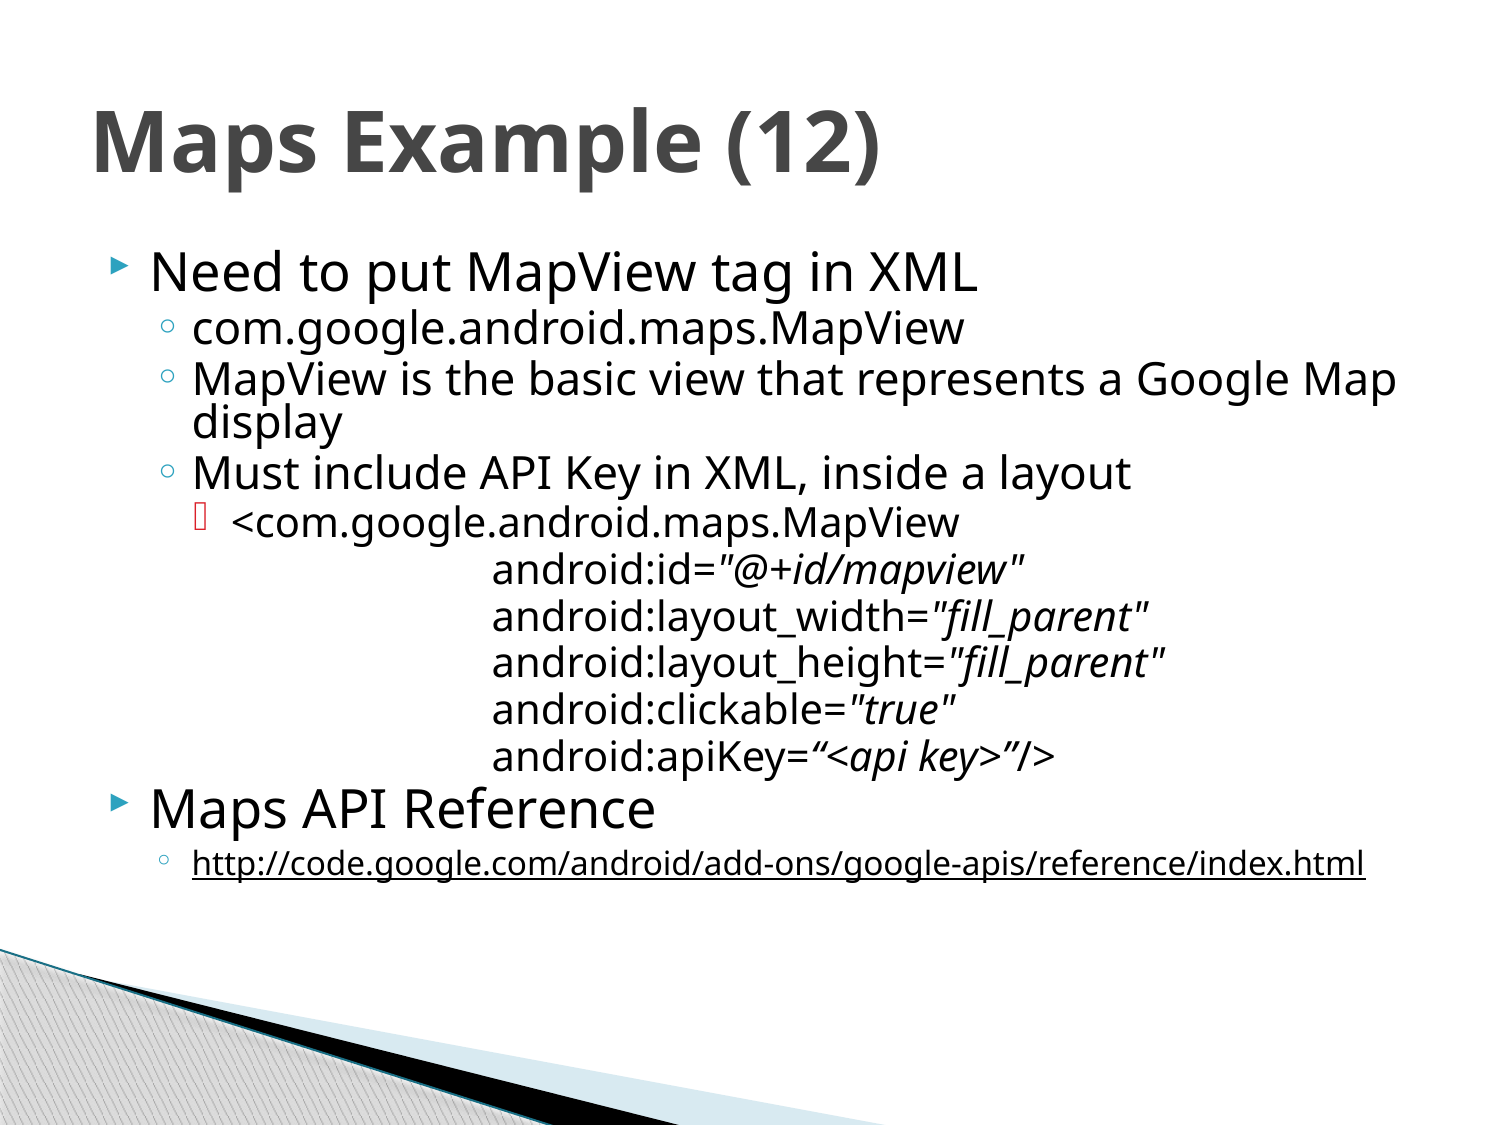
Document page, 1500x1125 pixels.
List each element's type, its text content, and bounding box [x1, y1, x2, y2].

list Need to put MapView tag in XML com.google.android.maps.MapView MapView is the basic view that represents a Google Map display Must include API Key in XML, inside a layout <com.google.android.maps.MapView android:id="@+id/mapview" android:layout_width="fill_parent" android:layout_height="fill_parent" android:clickable="true" android:apiKey=“<api key>”/> Maps API Reference http://code.google.com/android/add-ons/google-apis/reference/index.html [75, 243, 1425, 986]
title Maps Example (12) [75, 45, 1425, 233]
